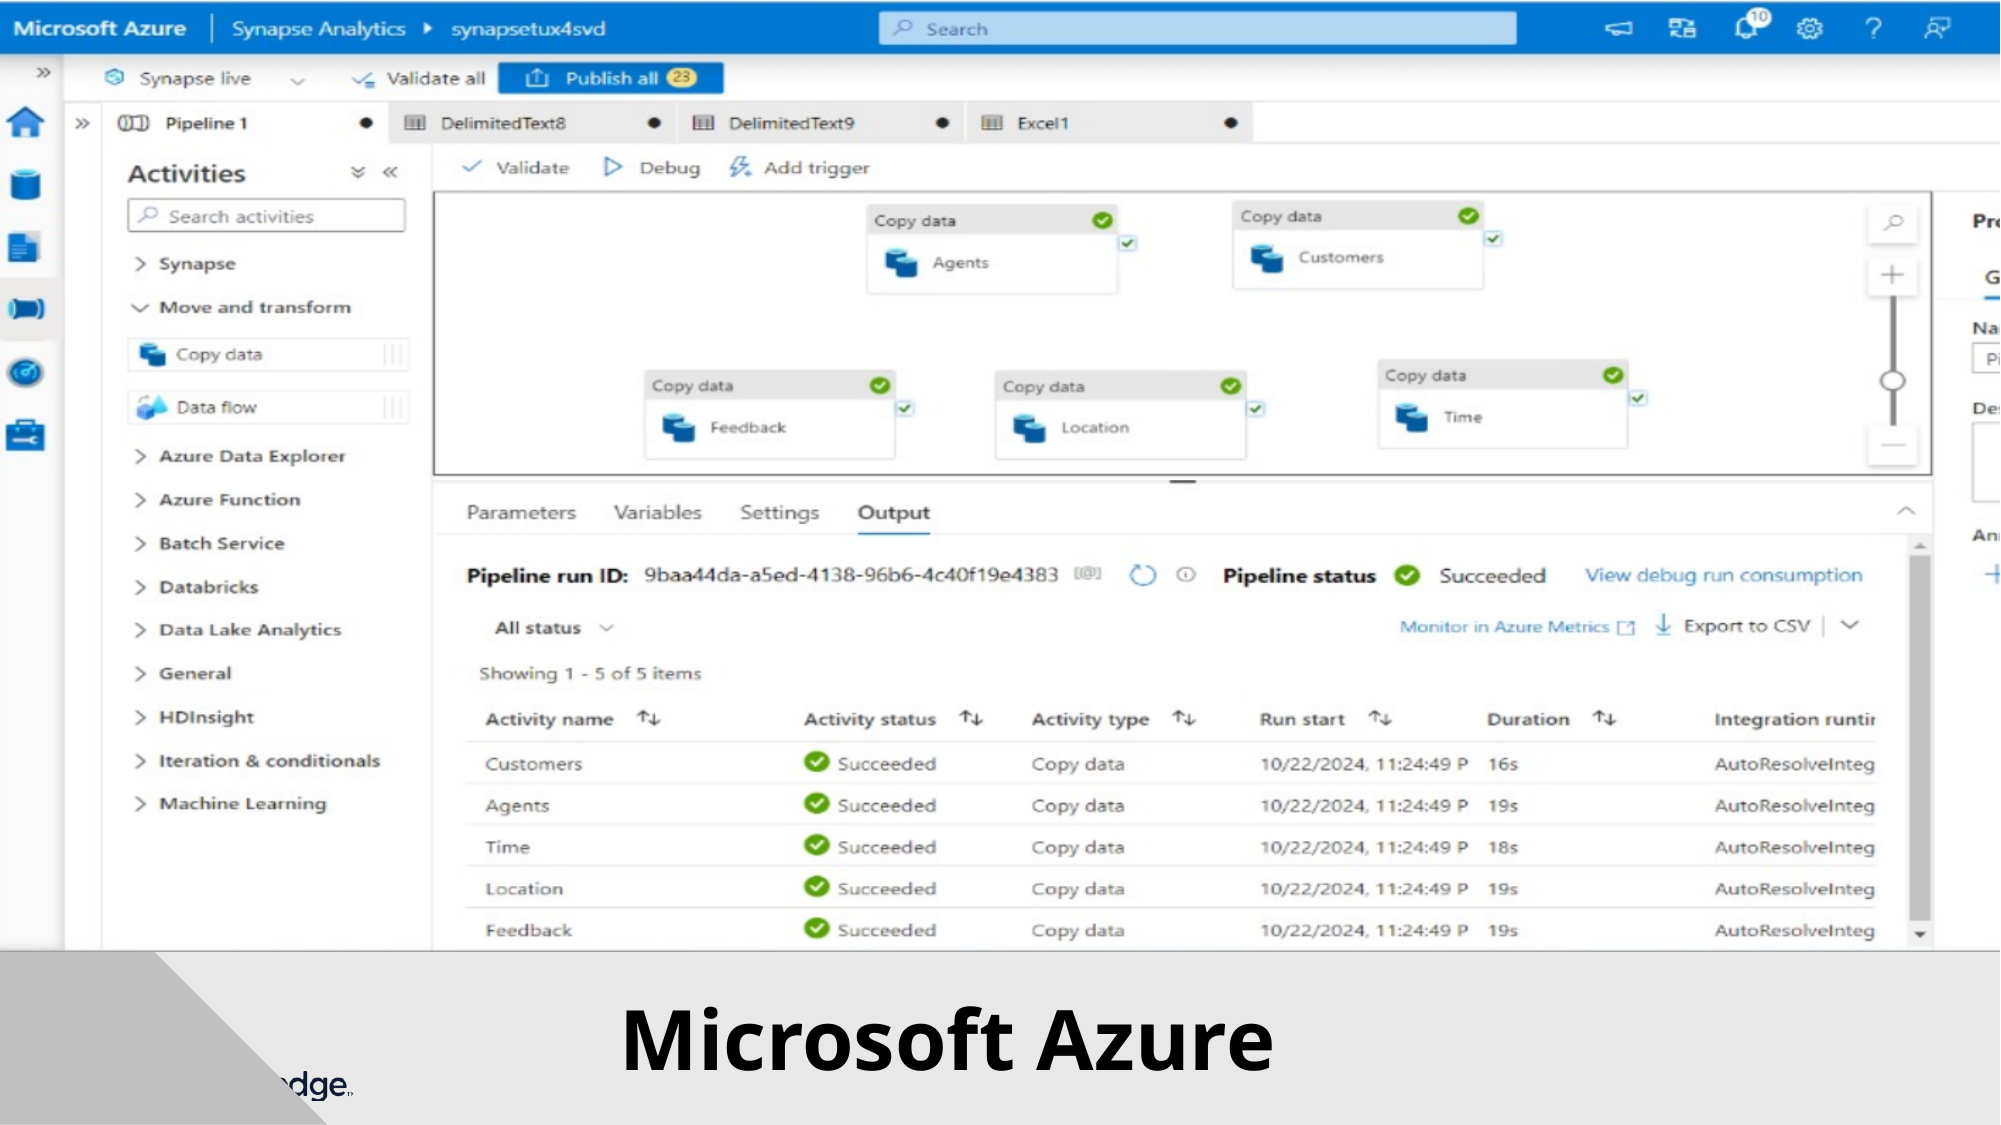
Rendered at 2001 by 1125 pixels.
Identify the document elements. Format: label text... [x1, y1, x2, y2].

picture [0, 0, 2000, 952]
text_box Microsoft Azure [604, 980, 1463, 1125]
